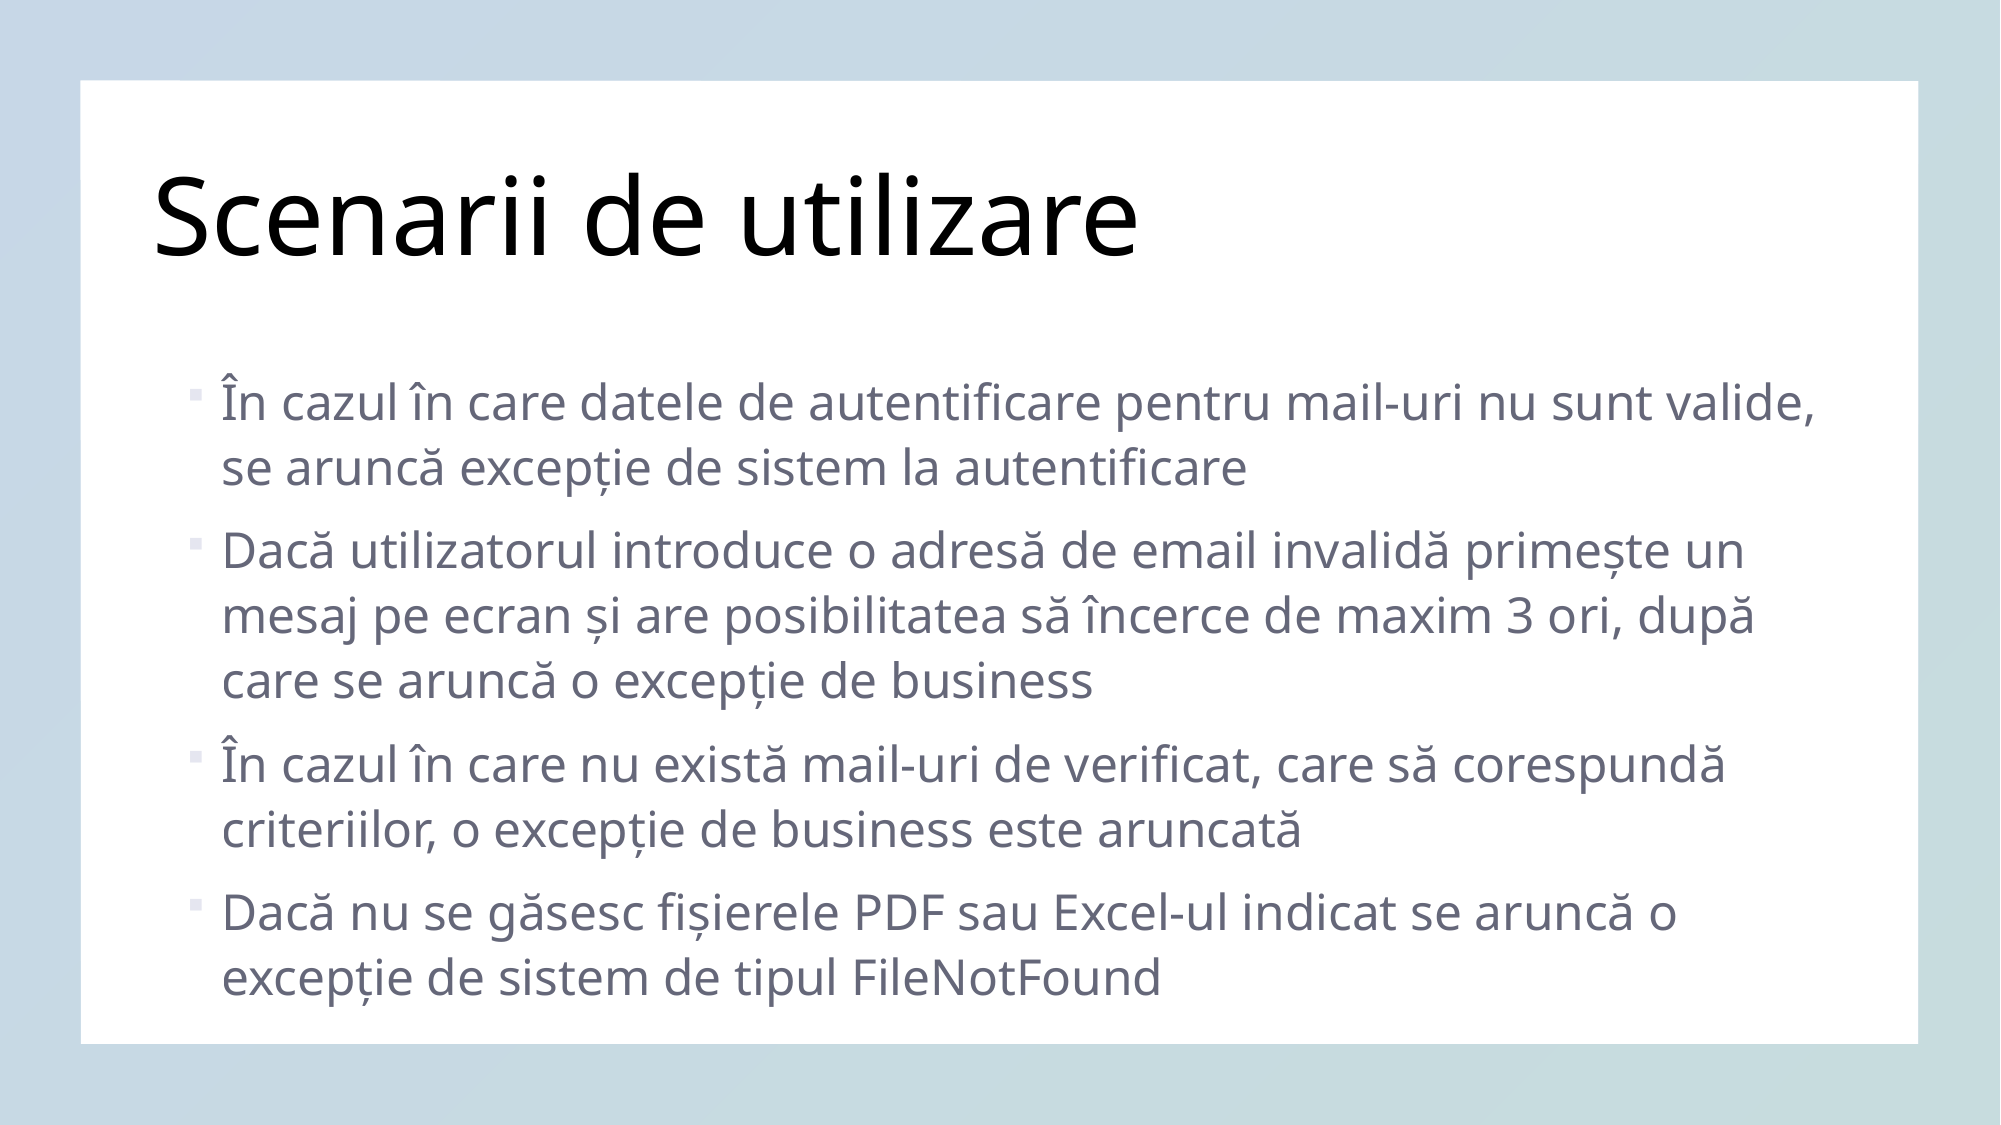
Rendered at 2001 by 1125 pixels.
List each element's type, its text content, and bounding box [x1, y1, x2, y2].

list În cazul în care datele de autentificare pentru mail-uri nu sunt valide, se aruncă excepție de sistem la autentificare Dacă utilizatorul introduce o adresă de email invalidă primește un mesaj pe ecran și are posibilitatea să încerce de maxim 3 ori, după care se aruncă o excepție de business În cazul în care nu există mail-uri de verificat, care să corespundă criteriilor, o excepție de business este aruncată Dacă nu se găsesc fișierele PDF sau Excel-ul indicat se aruncă o excepție de sistem de tipul FileNotFound [137, 357, 1863, 1014]
title Scenarii de utilizare [137, 111, 1863, 330]
